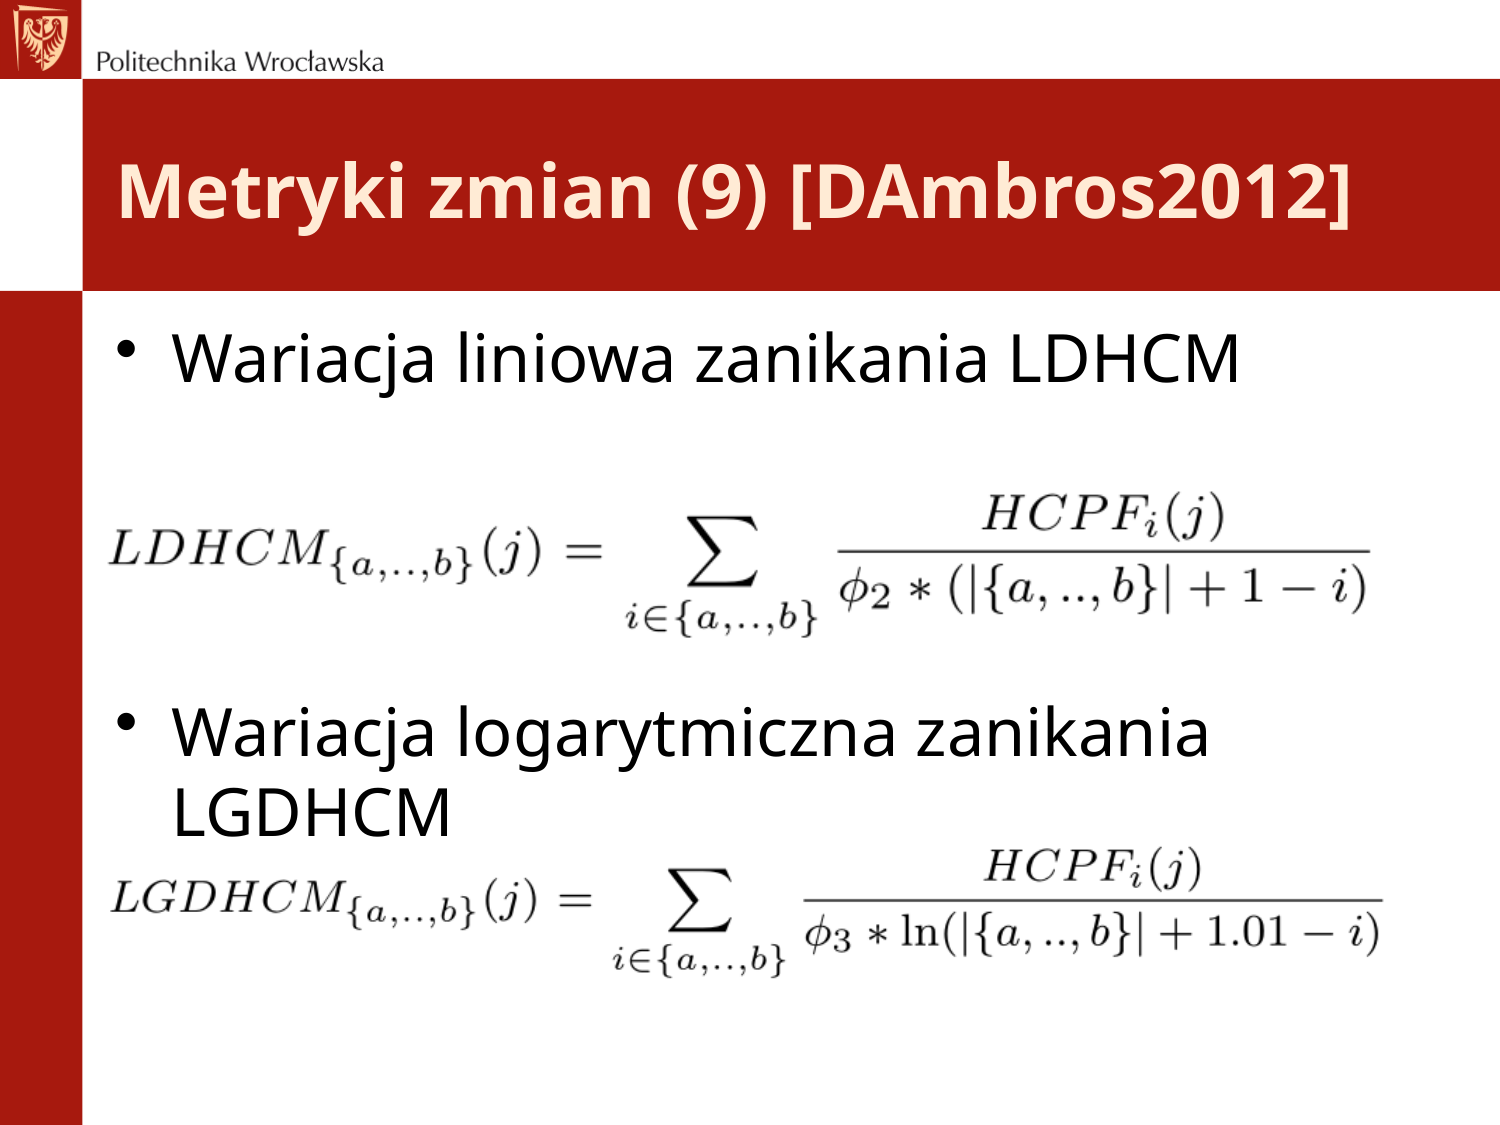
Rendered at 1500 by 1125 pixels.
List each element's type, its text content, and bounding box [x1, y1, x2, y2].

picture [102, 484, 1398, 641]
title Metryki zmian (9) [DAmbros2012] [100, 103, 1483, 274]
picture [0, 0, 384, 79]
picture [102, 839, 1398, 998]
list Wariacja liniowa zanikania LDHCM Wariacja logarytmiczna zanikania LGDHCM [100, 308, 1483, 1106]
